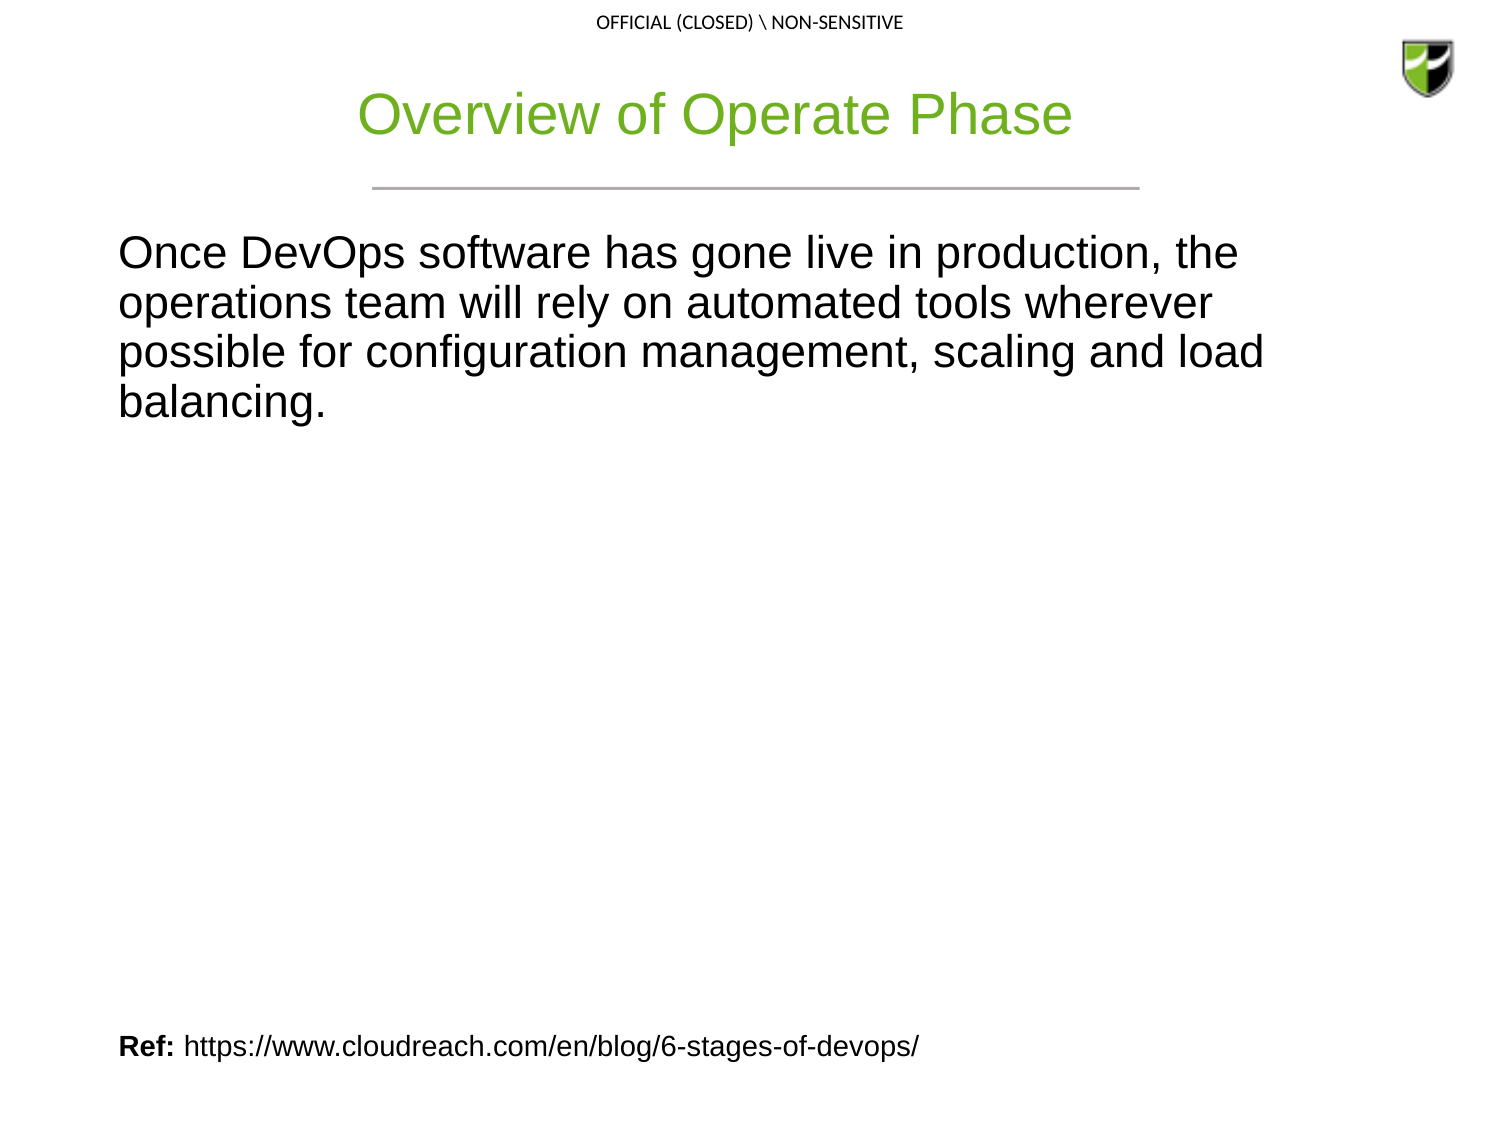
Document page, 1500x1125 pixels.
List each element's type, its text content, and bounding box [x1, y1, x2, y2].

picture [1388, 27, 1472, 113]
title Overview of Operate Phase [0, 63, 1458, 168]
text_box Ref: https://www.cloudreach.com/en/blog/6-stages-of-devops/ [103, 1019, 936, 1070]
list Once DevOps software has gone live in production, the operations team will rely on automated tools wherever possible for configuration management, scaling and load balancing. [103, 221, 1397, 932]
